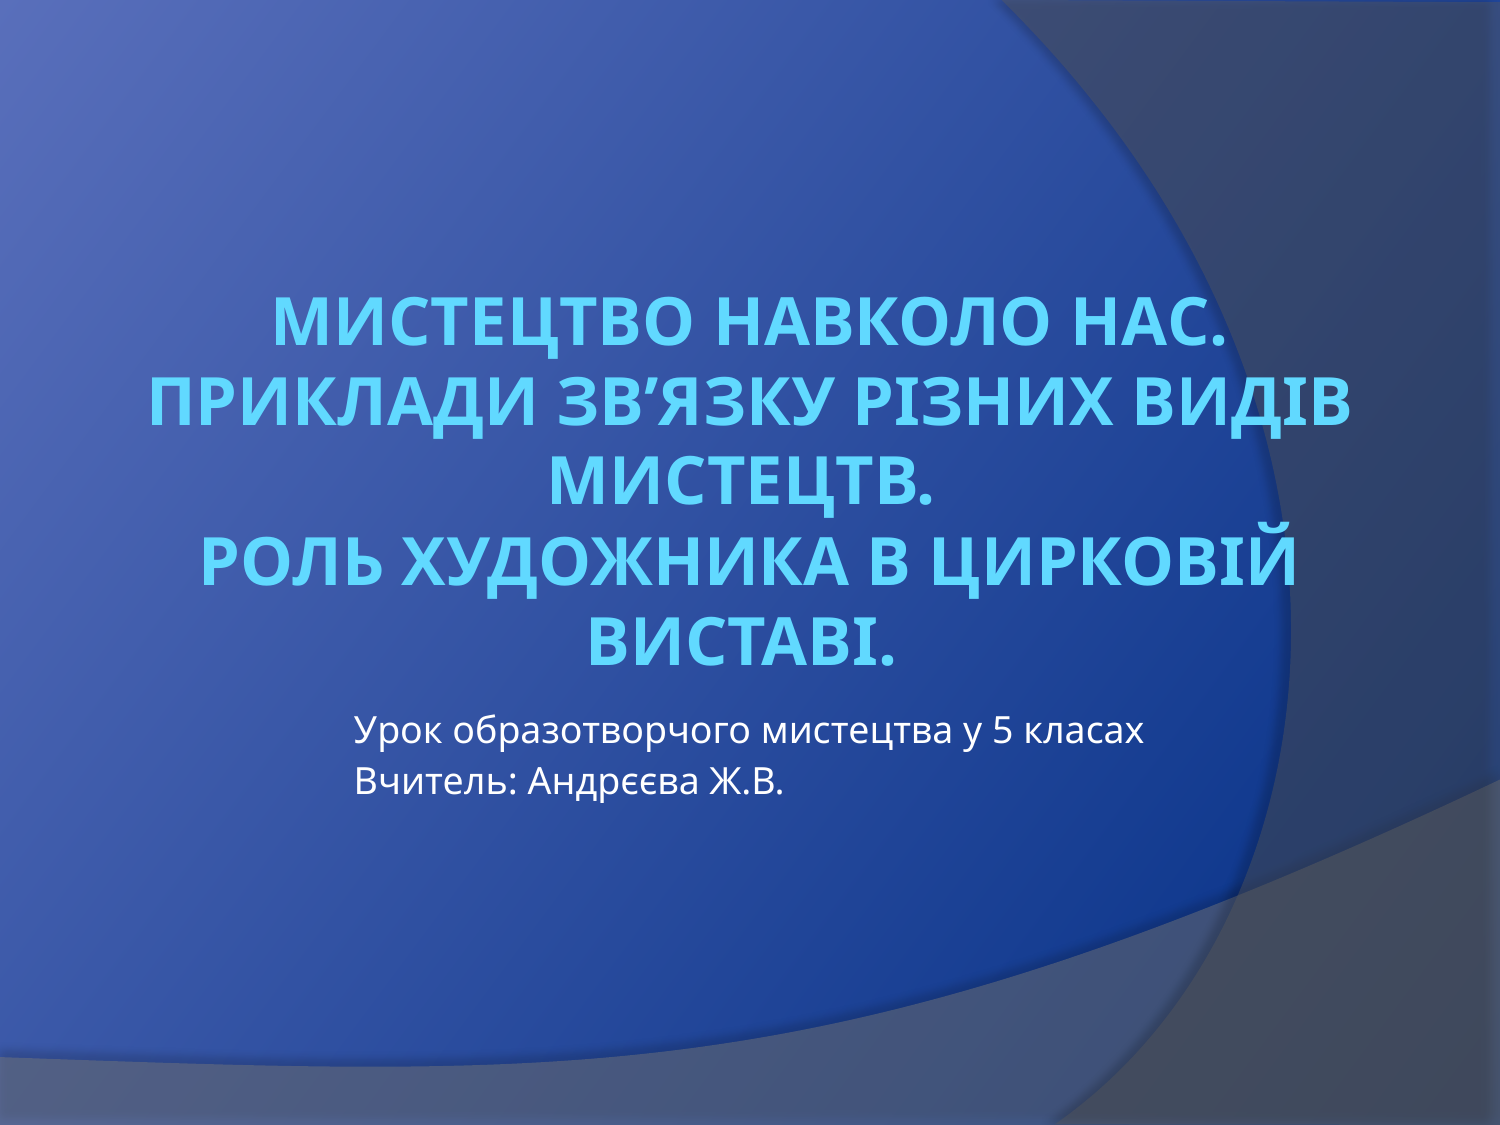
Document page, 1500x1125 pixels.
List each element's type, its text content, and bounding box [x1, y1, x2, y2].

text_box Урок образотворчого мистецтва у 5 класах Вчитель: Андрєєва Ж.В. [338, 683, 1376, 853]
title МИСТЕЦТВО НАВКОЛО НАС. ПРИКЛАДИ ЗВ’ЯЗКУ РІЗНИХ ВИДІВ МИСТЕЦТВ. РОЛЬ ХУДОЖНИКА В ЦИРКОВІЙ ВИСТАВІ. [75, 271, 1425, 957]
